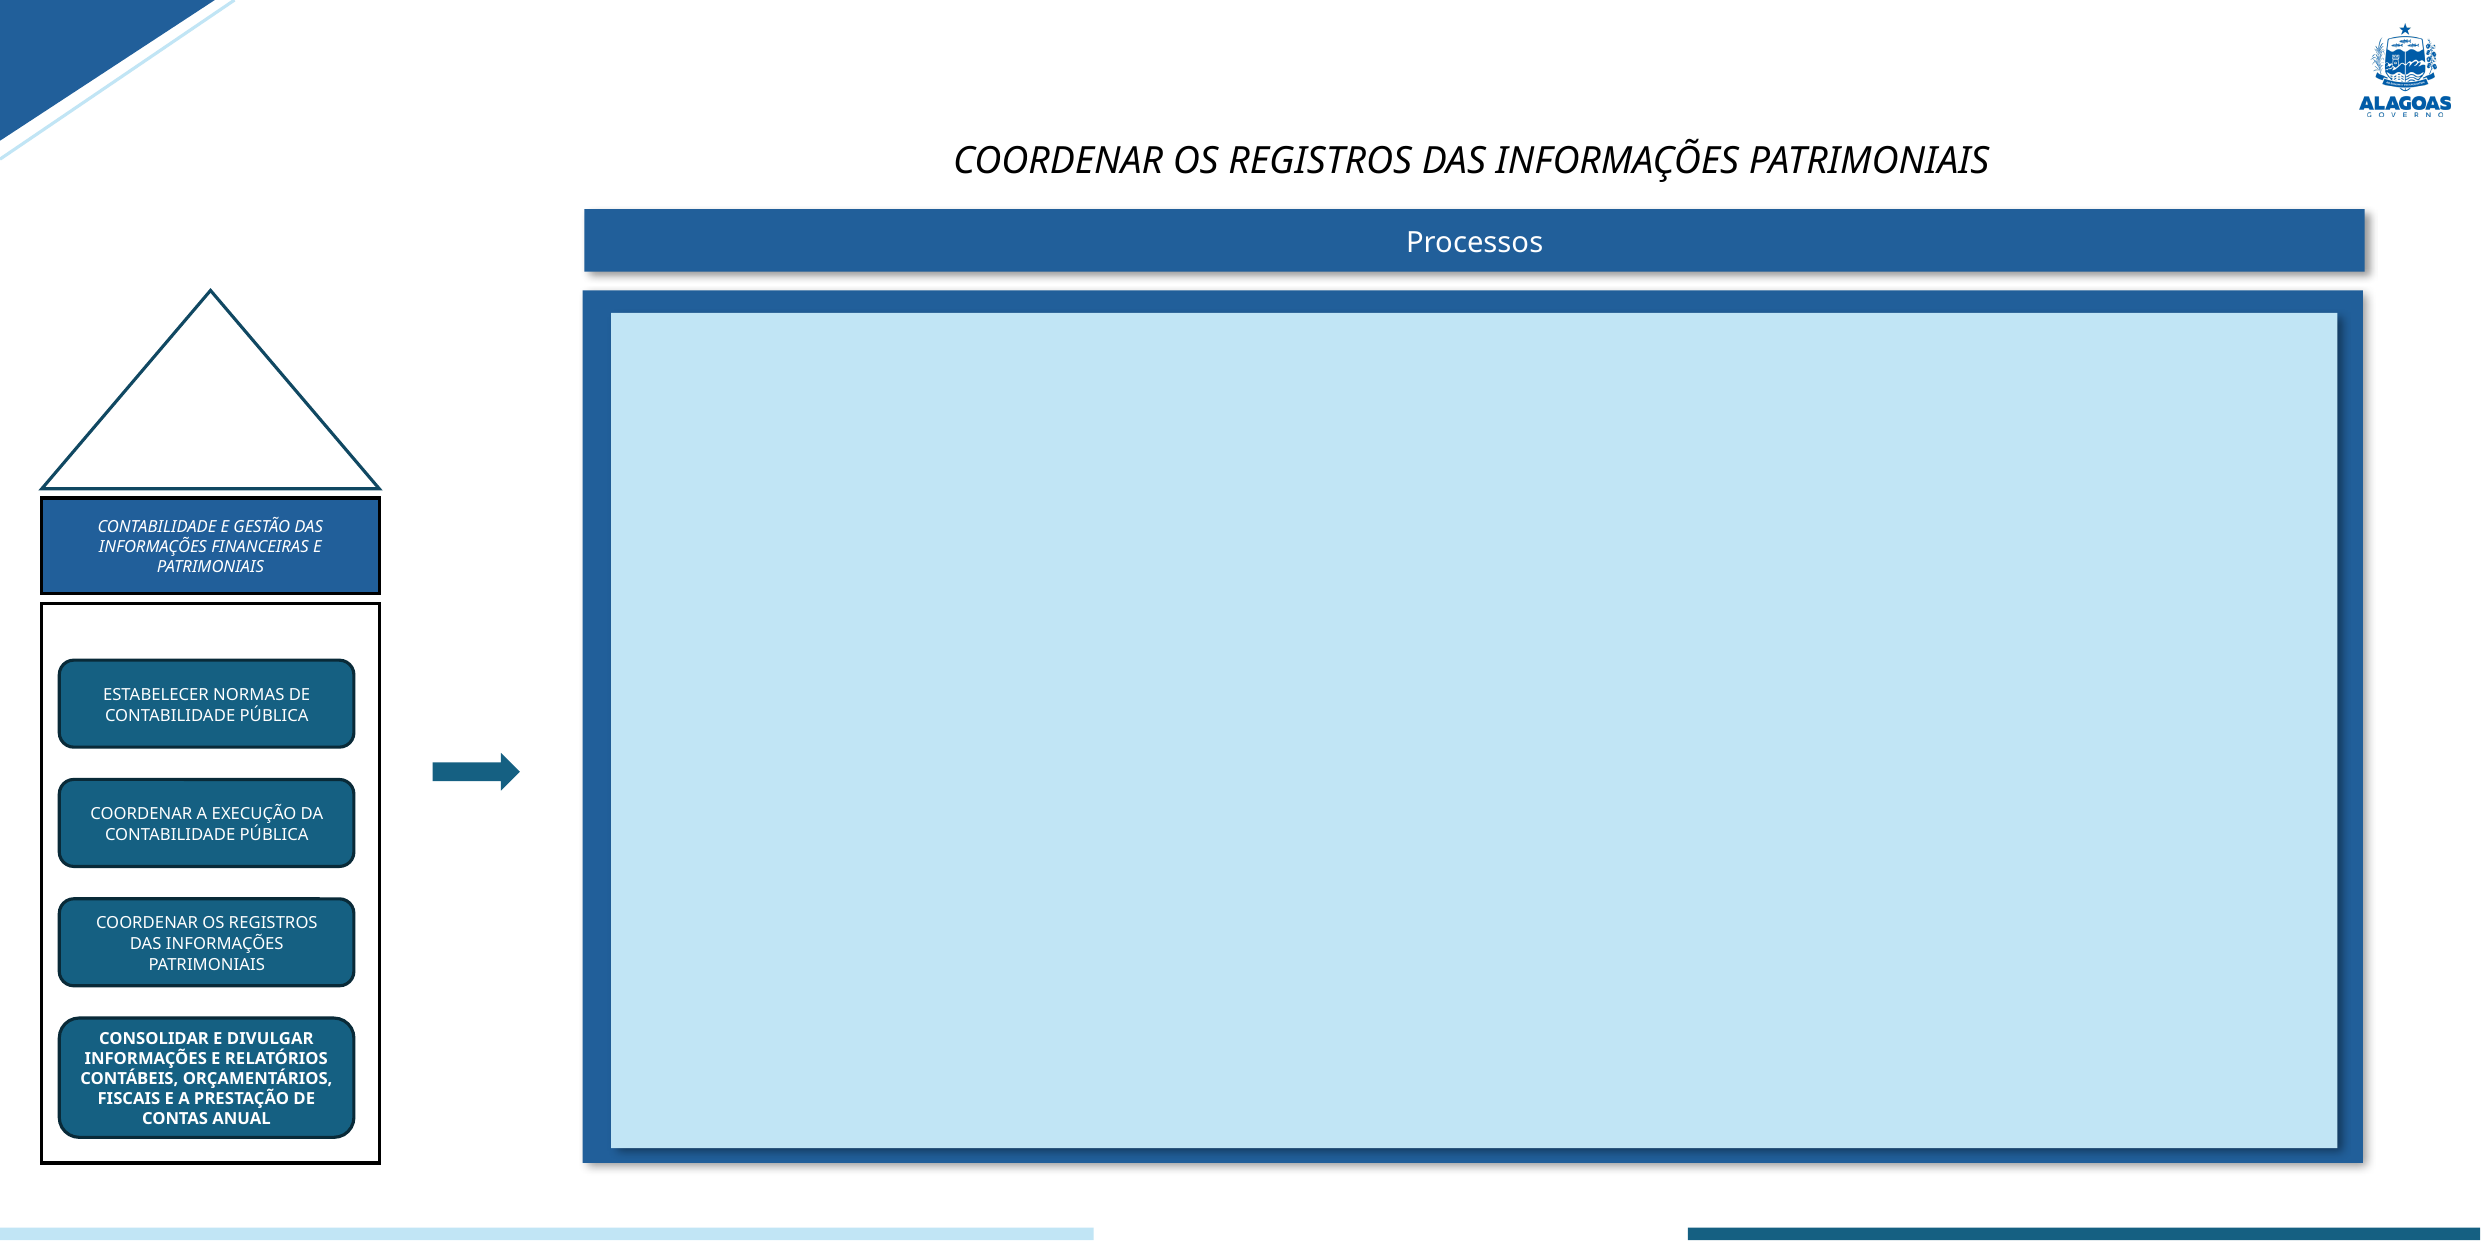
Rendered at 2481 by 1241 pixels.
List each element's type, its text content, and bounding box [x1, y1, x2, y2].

text_box COORDENAR A EXECUÇÃO DA CONTABILIDADE PÚBLICA [57, 777, 356, 869]
text_box [610, 311, 2339, 1150]
text_box [581, 289, 2364, 1165]
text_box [0, 0, 235, 160]
text_box [38, 288, 383, 491]
text_box COORDENAR OS REGISTROS DAS INFORMAÇÕES PATRIMONIAIS [580, 109, 2363, 205]
text_box [40, 602, 381, 1165]
text_box Processos [583, 208, 2366, 273]
text_box CONTABILIDADE E GESTÃO DAS INFORMAÇÕES FINANCEIRAS E PATRIMONIAIS [40, 496, 381, 595]
text_box [430, 749, 523, 795]
text_box [1686, 1226, 2481, 1241]
text_box ESTABELECER NORMAS DE CONTABILIDADE PÚBLICA [57, 658, 356, 749]
text_box CONSOLIDAR E DIVULGAR INFORMAÇÕES E RELATÓRIOS CONTÁBEIS, ORÇAMENTÁRIOS, FISCAIS E A PRESTAÇÃO DE CONTAS ANUAL [57, 1016, 356, 1139]
picture [2359, 23, 2451, 118]
text_box [0, 1226, 1095, 1241]
text_box COORDENAR OS REGISTROS DAS INFORMAÇÕES PATRIMONIAIS [57, 897, 356, 988]
